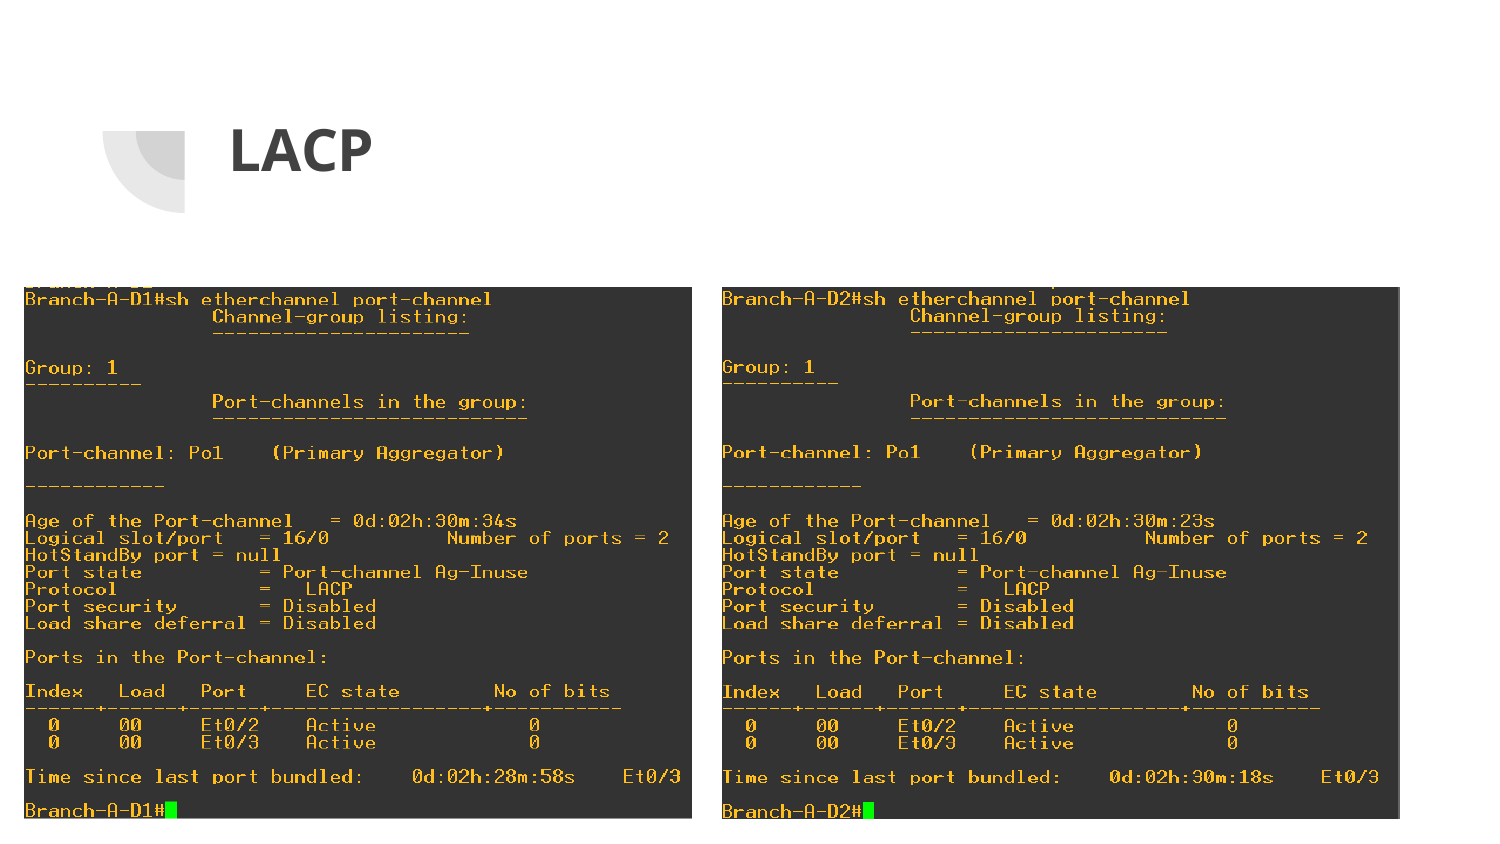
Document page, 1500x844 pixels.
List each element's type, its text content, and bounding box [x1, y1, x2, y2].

title LACP [213, 98, 1368, 263]
picture [24, 286, 692, 819]
picture [722, 286, 1400, 819]
